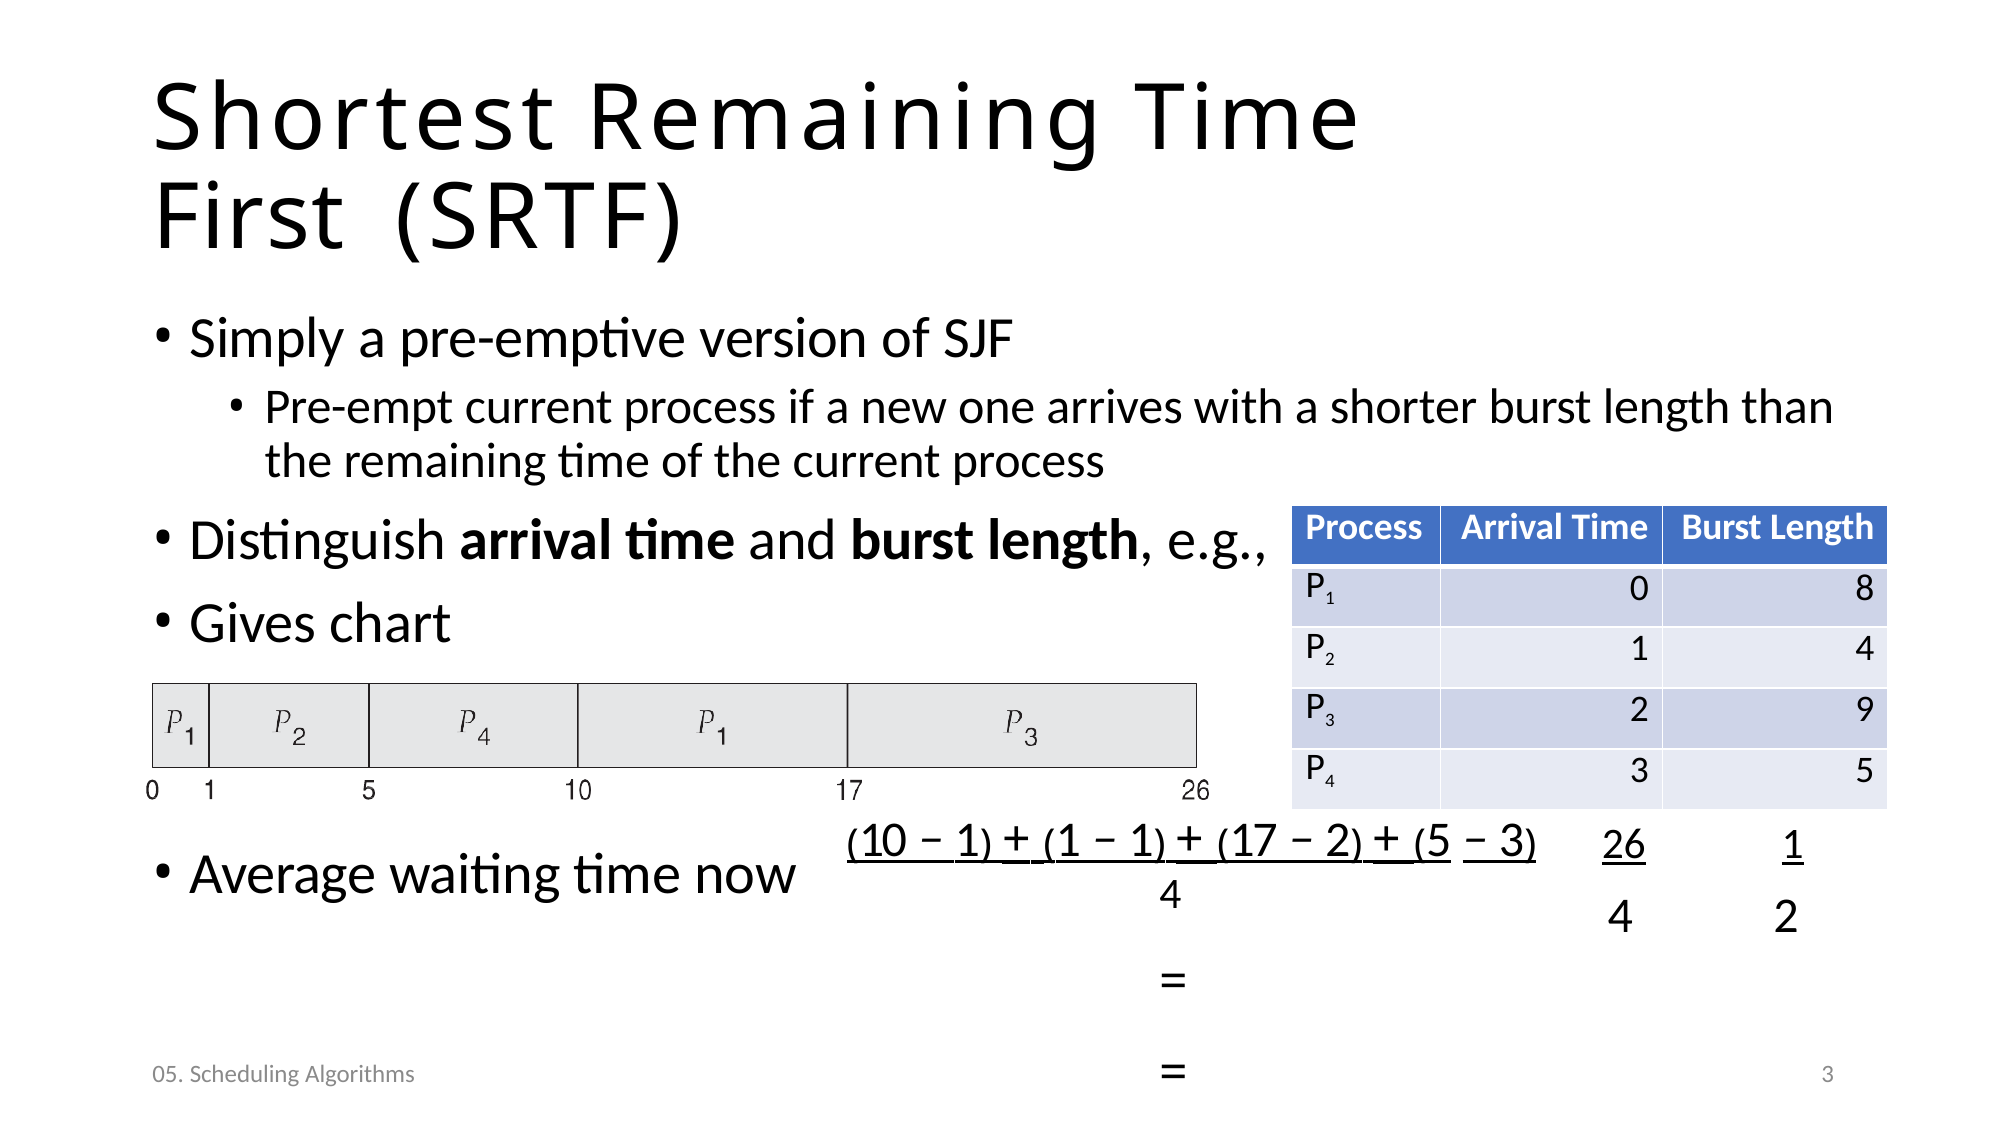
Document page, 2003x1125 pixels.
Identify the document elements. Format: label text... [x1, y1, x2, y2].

text_box [146, 779, 159, 800]
text_box Average waiting time now [150, 833, 806, 906]
table_cell 8 [1663, 569, 1887, 626]
table_cell P1 [1292, 569, 1440, 626]
table_cell 0 [1441, 569, 1662, 626]
table_cell 5 [1663, 750, 1887, 809]
table_cell 1 [1441, 628, 1662, 687]
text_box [152, 683, 1198, 768]
table_cell 9 [1663, 689, 1887, 748]
slide_number 3 [1815, 1061, 1853, 1125]
table_header Process [1292, 506, 1440, 564]
table_cell 2 [1441, 689, 1662, 748]
title Shortest Remaining Time First (SRTF) [150, 54, 1532, 268]
table_cell 4 [1663, 628, 1887, 687]
picture [566, 779, 592, 800]
text_box [205, 779, 213, 800]
table_cell P2 [1292, 628, 1440, 687]
table_header Arrival Time [1441, 506, 1662, 564]
picture [1181, 779, 1209, 800]
text_box 2 [1771, 880, 1801, 943]
table_cell 3 [1441, 750, 1662, 809]
text_box [362, 780, 375, 800]
text_box Simply a pre-emptive version of SJF Pre-empt current process if a new one arrives with a shorter burst length than the remaining time of the current process Distinguish arrival time and burst length, e.g., Gives chart [150, 291, 1847, 655]
table_header Burst Length [1663, 506, 1887, 564]
table_cell P4 [1292, 750, 1440, 809]
picture [836, 779, 863, 800]
text_box (10 − 1) + (1 − 1) + (17 − 2) + (5 − 3) 26 1 4 = = 6 [838, 823, 1808, 1125]
table_cell P3 [1292, 689, 1440, 748]
footer 05. Scheduling Algorithms [150, 1061, 419, 1125]
